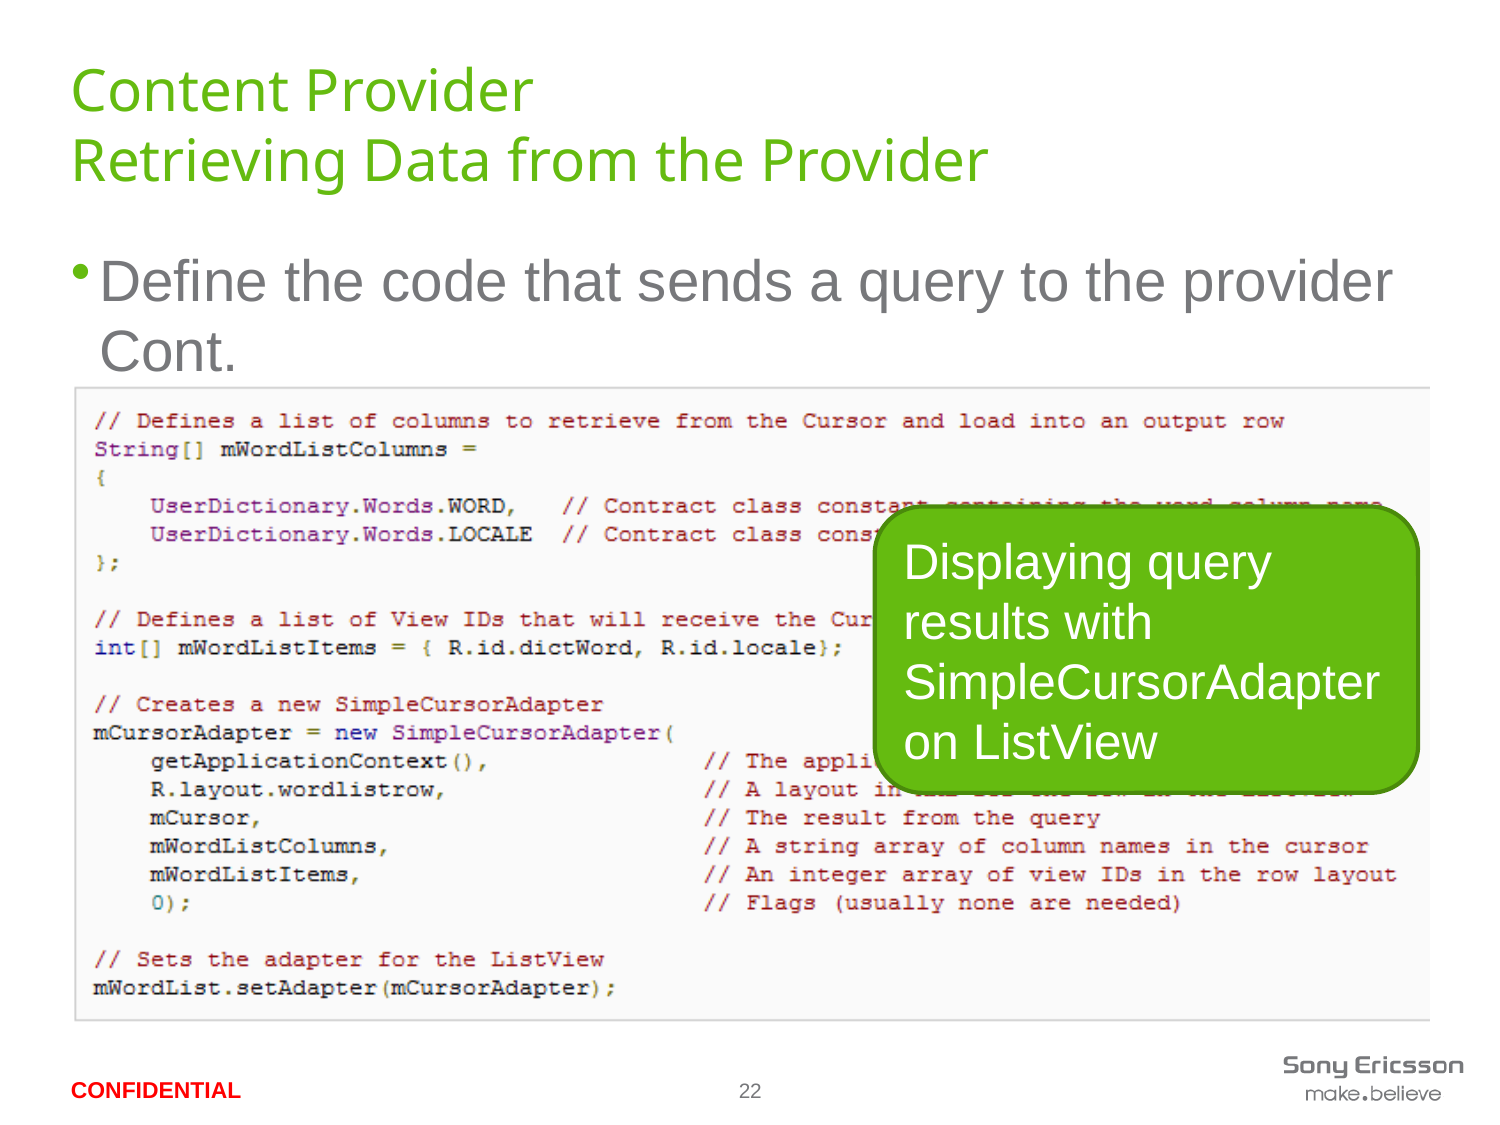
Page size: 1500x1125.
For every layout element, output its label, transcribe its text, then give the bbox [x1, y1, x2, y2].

list Define the code that sends a query to the provider Cont. [70, 243, 1430, 383]
title Content Provider Retrieving Data from the Provider [70, 52, 1430, 139]
picture [73, 381, 1493, 1125]
